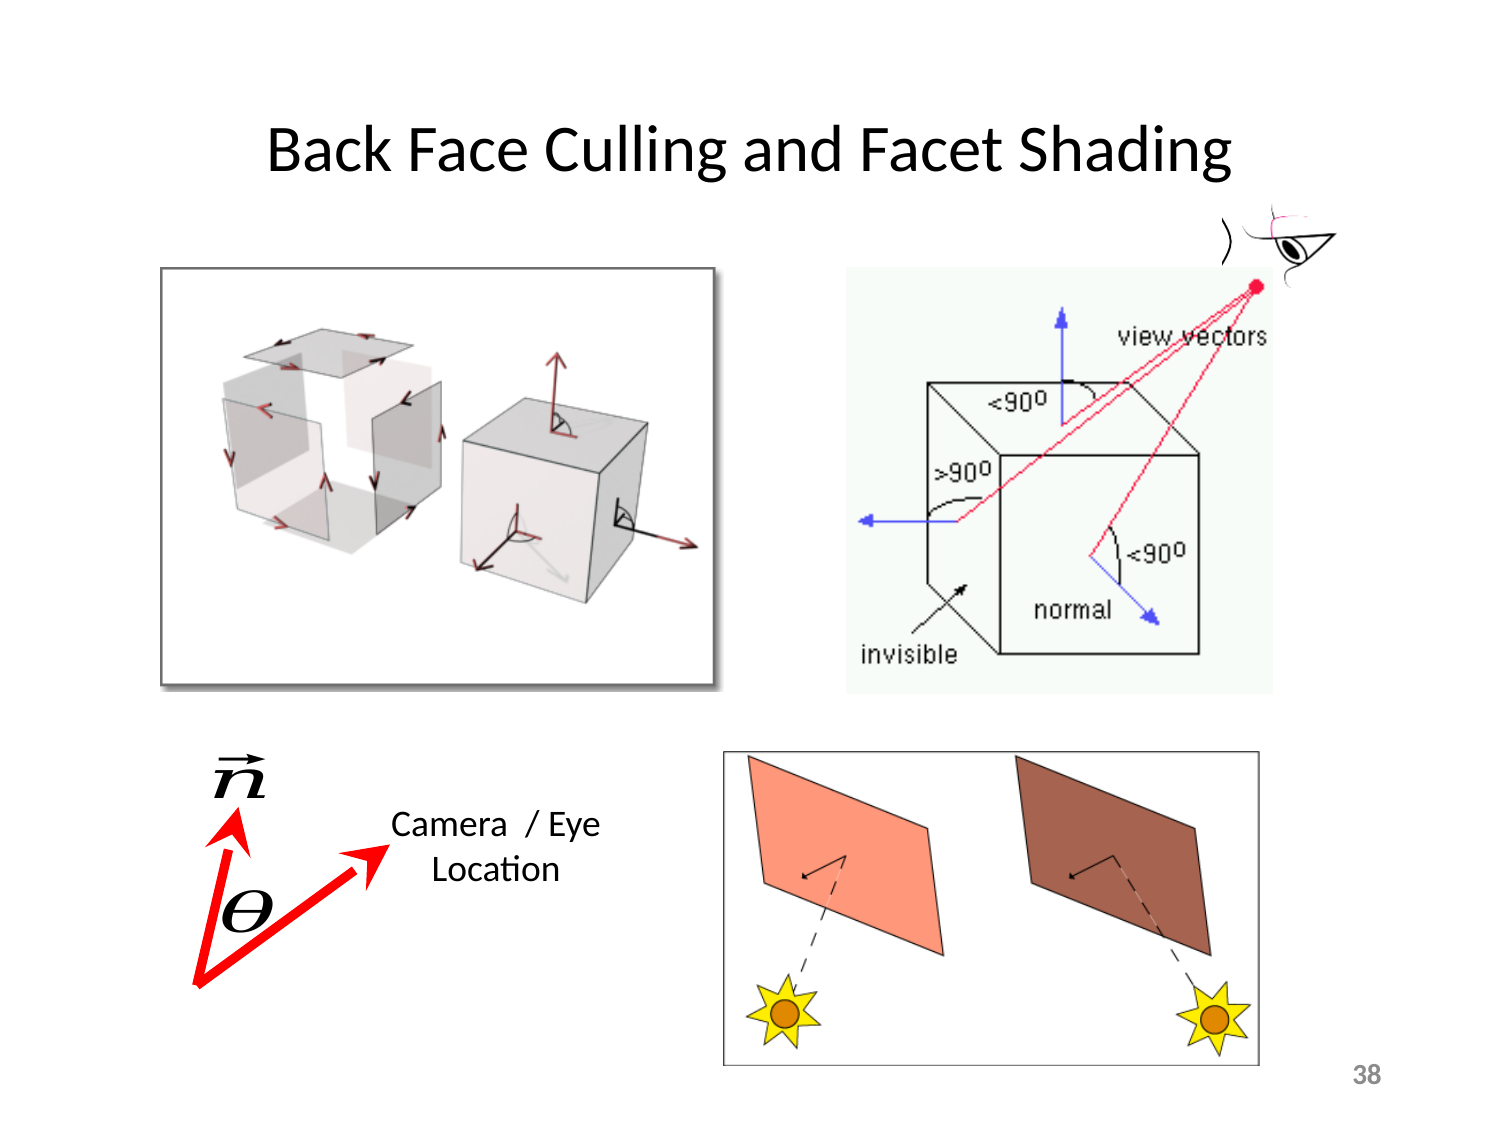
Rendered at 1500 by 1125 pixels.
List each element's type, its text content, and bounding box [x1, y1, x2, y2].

title Back Face Culling and Facet Shading [103, 59, 1397, 241]
slide_number 38 [1059, 1042, 1397, 1103]
picture [723, 751, 1260, 1066]
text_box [196, 751, 622, 986]
picture [846, 184, 1376, 694]
picture [160, 267, 724, 692]
